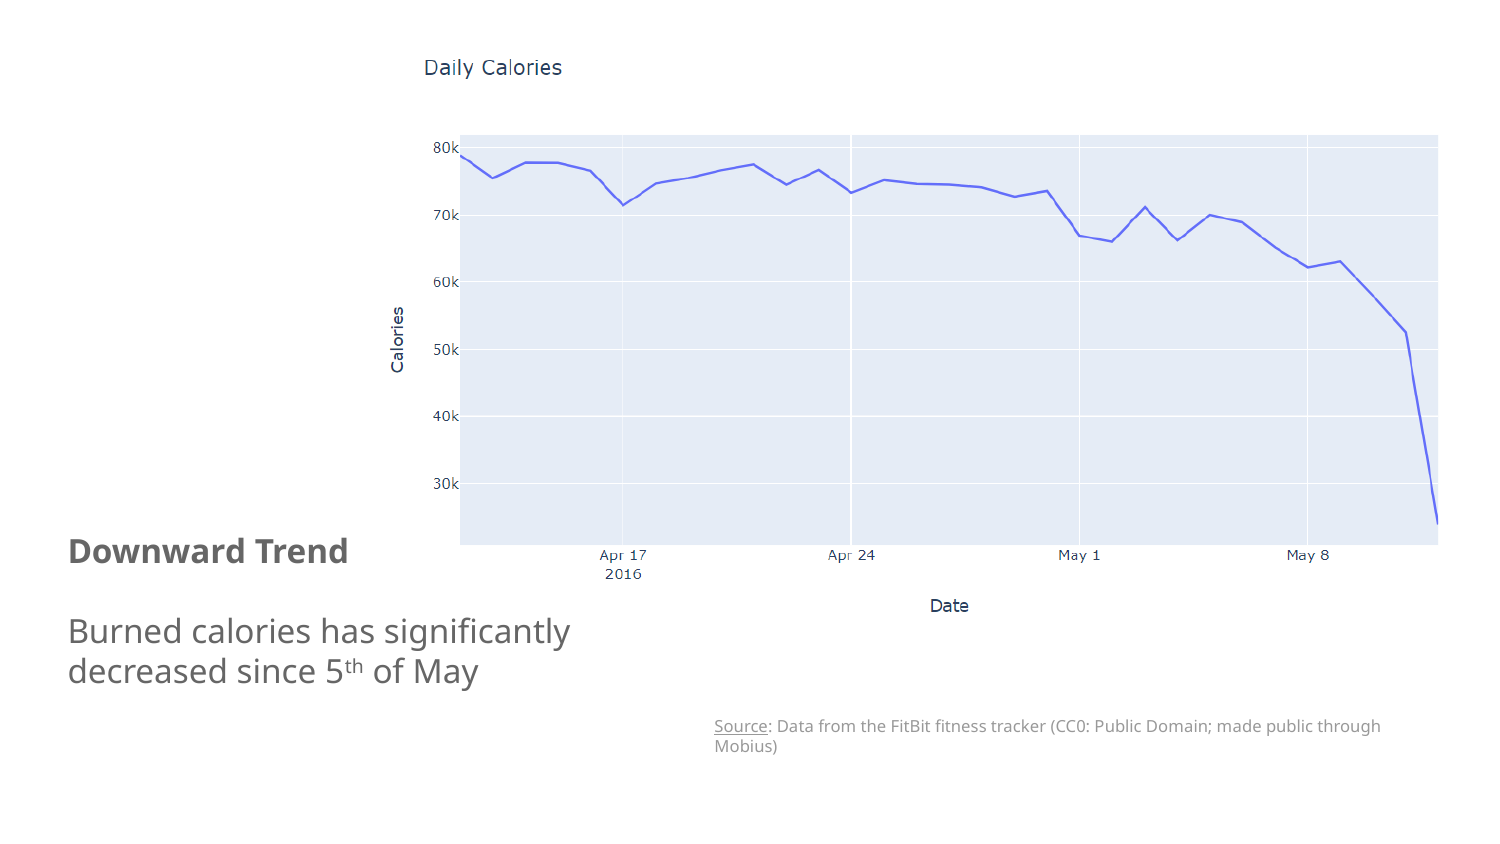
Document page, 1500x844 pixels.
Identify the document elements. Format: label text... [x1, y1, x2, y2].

text_box Source: Data from the FitBit fitness tracker (CC0: Public Domain; made public through Mobius) [699, 701, 1448, 772]
text_box Downward Trend Burned calories has significantly decreased since 5th of May [52, 514, 630, 705]
picture [360, 41, 1469, 632]
